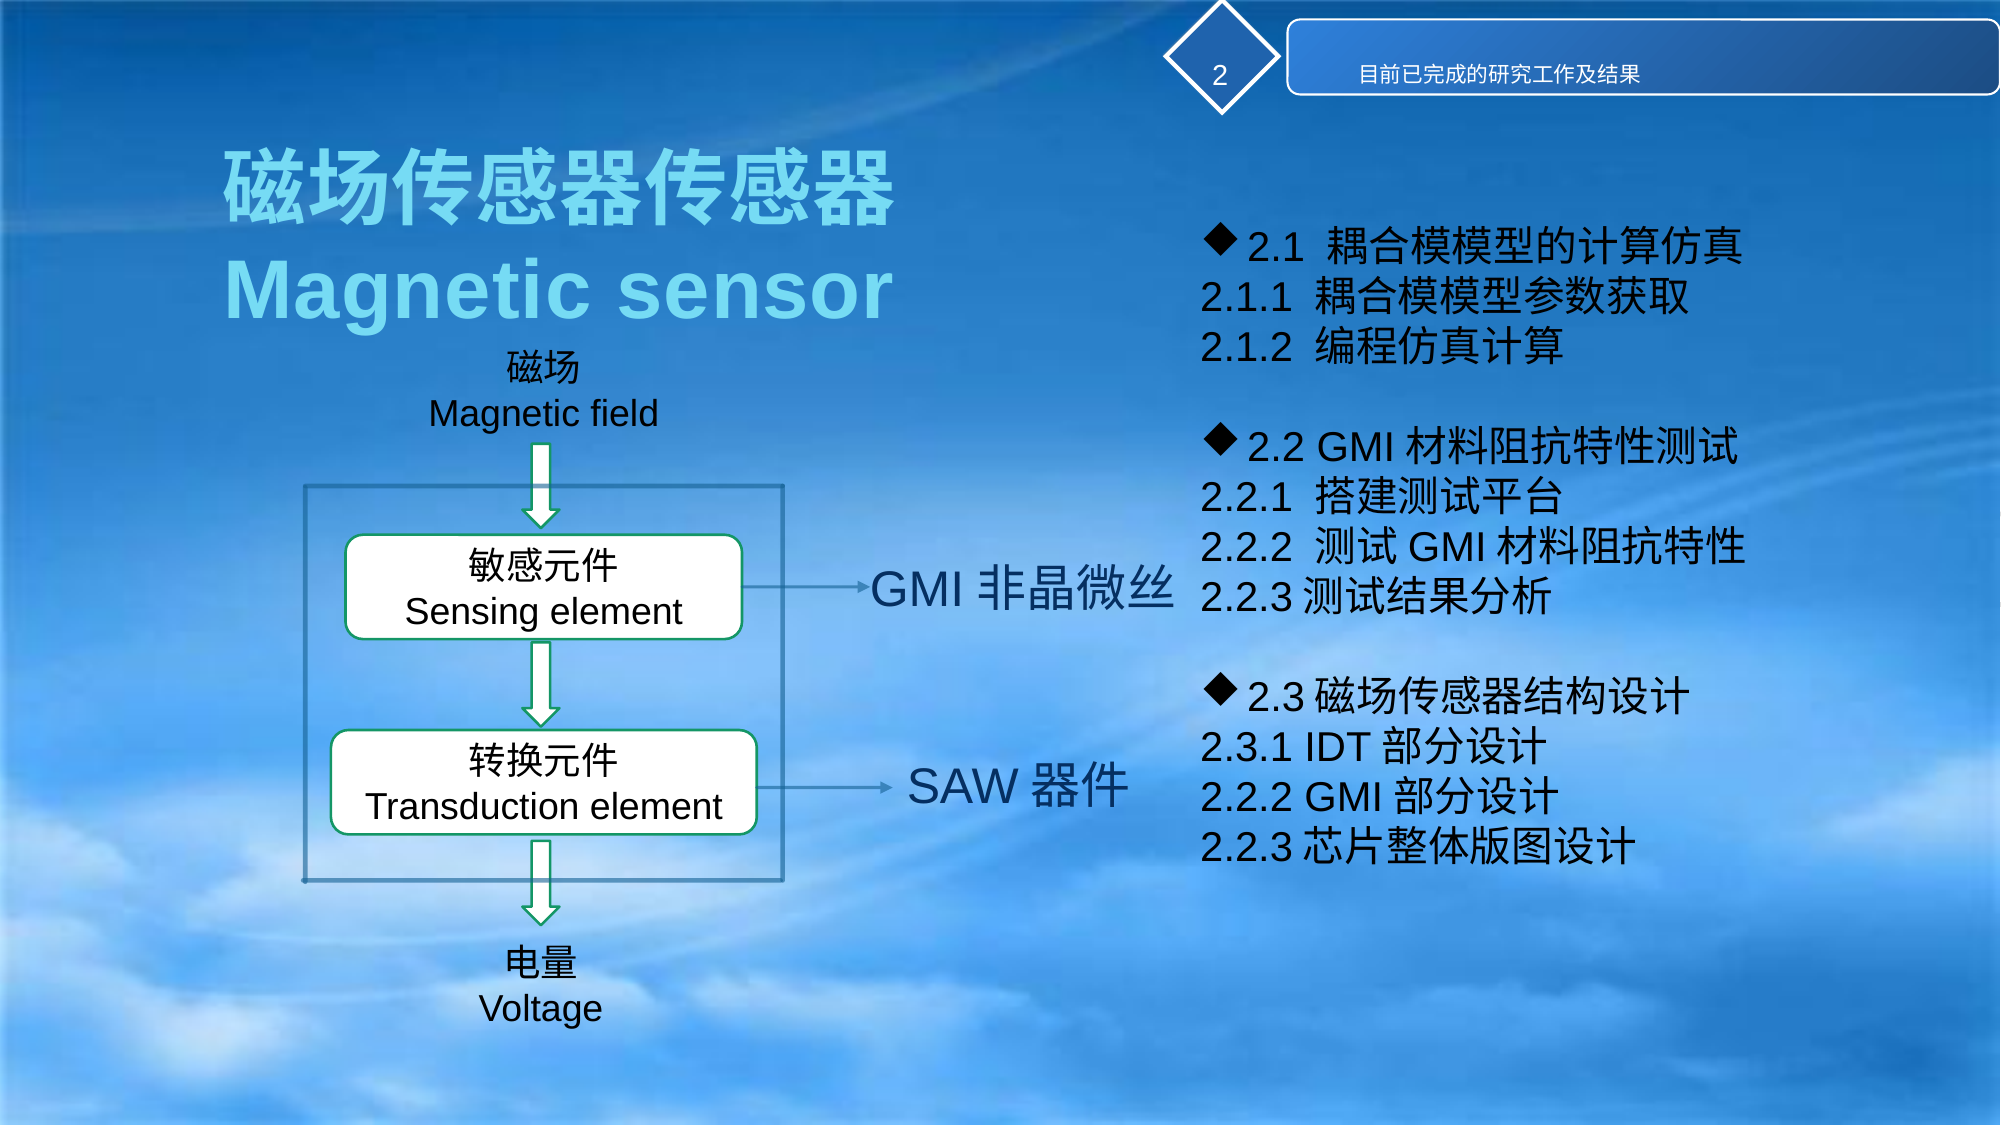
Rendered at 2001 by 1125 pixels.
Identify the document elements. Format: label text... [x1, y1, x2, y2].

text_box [302, 336, 783, 1039]
picture [0, 0, 2000, 1125]
text_box GMI非晶微丝 [854, 548, 1192, 624]
text_box SAW器件 [891, 746, 1146, 822]
text_box 2.1 耦合模模型的计算仿真 2.1.1 耦合模模型参数获取 2.1.2 编程仿真计算 2.2 GMI材料阻抗特性测试 2.2.1 搭建测试平台 2.2.2 测试GMI材料阻抗特性 2.2.3测试结果分析 2.3磁场传感器结构设计 2.3.1 IDT部分设计 2.2.2 GMI部分设计 2.2.3芯片整体版图设计 [1185, 212, 1763, 928]
text_box 磁场传感器传感器 Magnetic sensor [207, 128, 912, 343]
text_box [1165, 0, 2000, 113]
